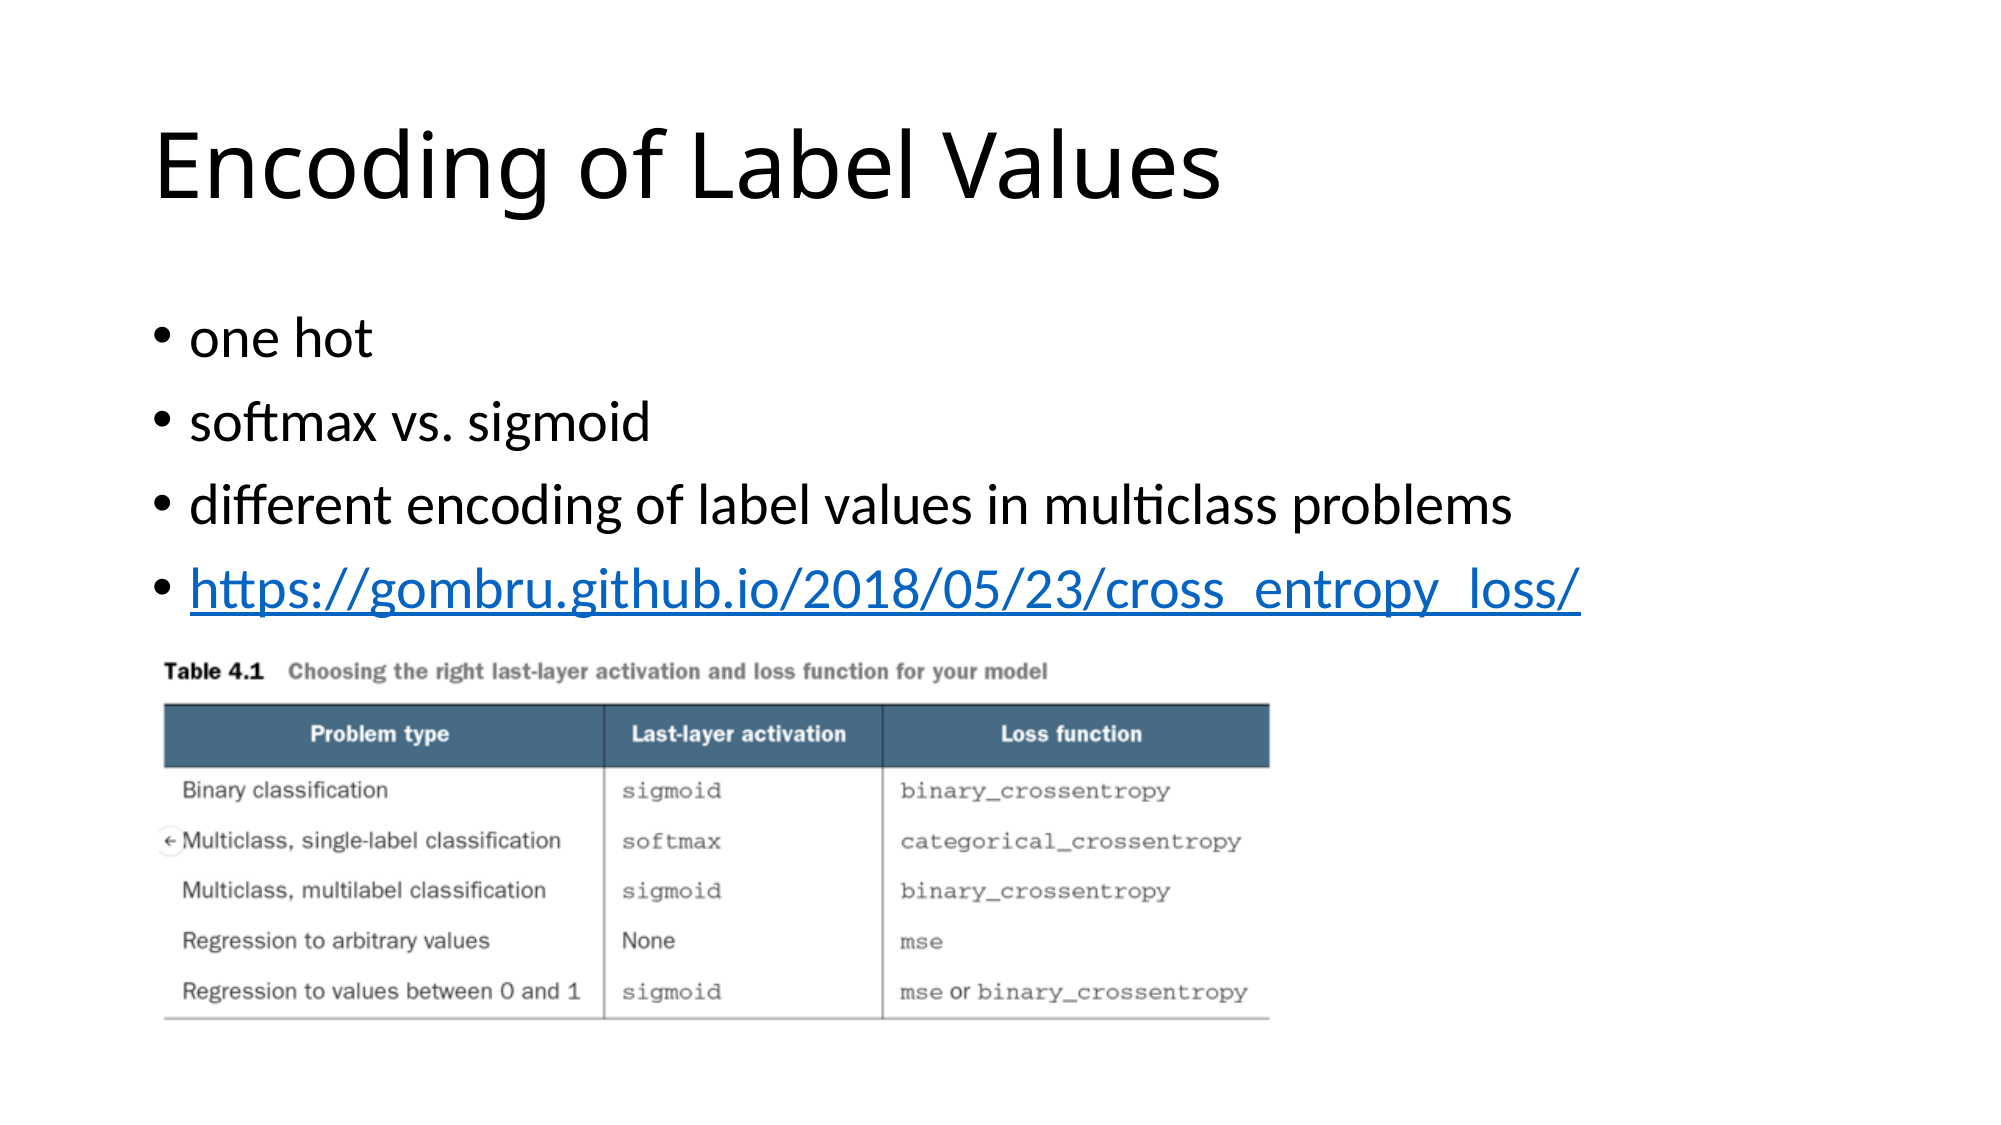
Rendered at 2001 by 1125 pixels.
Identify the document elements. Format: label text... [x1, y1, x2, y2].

title Encoding of Label Values [137, 59, 1863, 278]
list one hot softmax vs. sigmoid different encoding of label values in multiclass problems https://gombru.github.io/2018/05/23/cross_entropy_loss/ [137, 299, 1863, 1014]
picture [159, 642, 1276, 1028]
